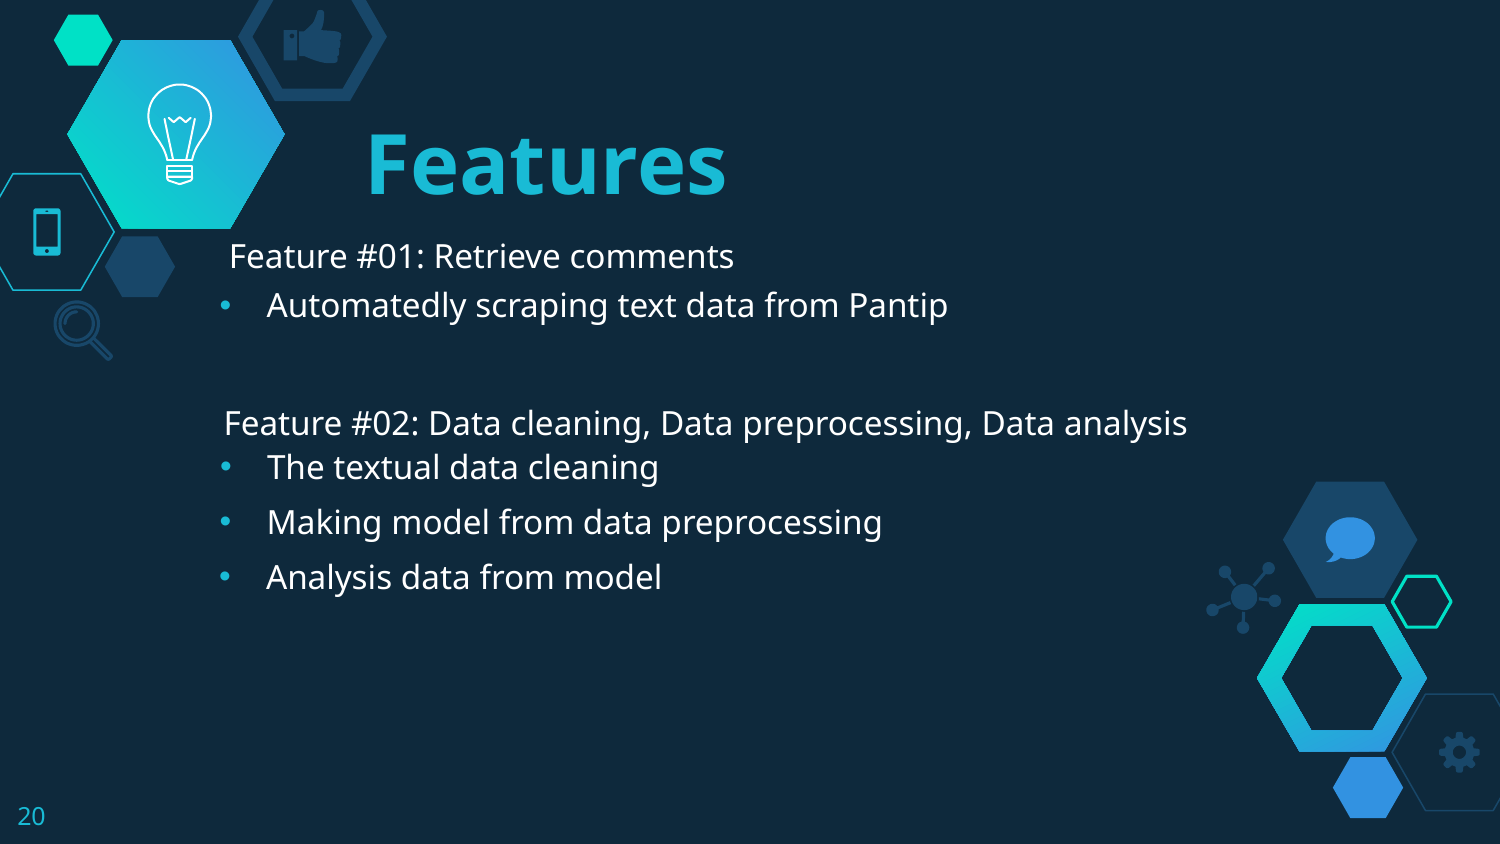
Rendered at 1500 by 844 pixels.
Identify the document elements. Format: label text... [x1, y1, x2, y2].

title Features [349, 120, 1243, 227]
list Automatedly scraping text data from Pantip [204, 269, 1300, 352]
text_box The textual data cleaning [205, 430, 924, 486]
text_box Analysis data from model [204, 541, 923, 620]
text_box Feature #02: Data cleaning, Data preprocessing, Data analysis [208, 394, 1205, 490]
text_box Making model from data preprocessing [204, 486, 924, 565]
text_box Feature #01: Retrieve comments [213, 220, 866, 299]
slide_number 20 [2, 785, 93, 844]
